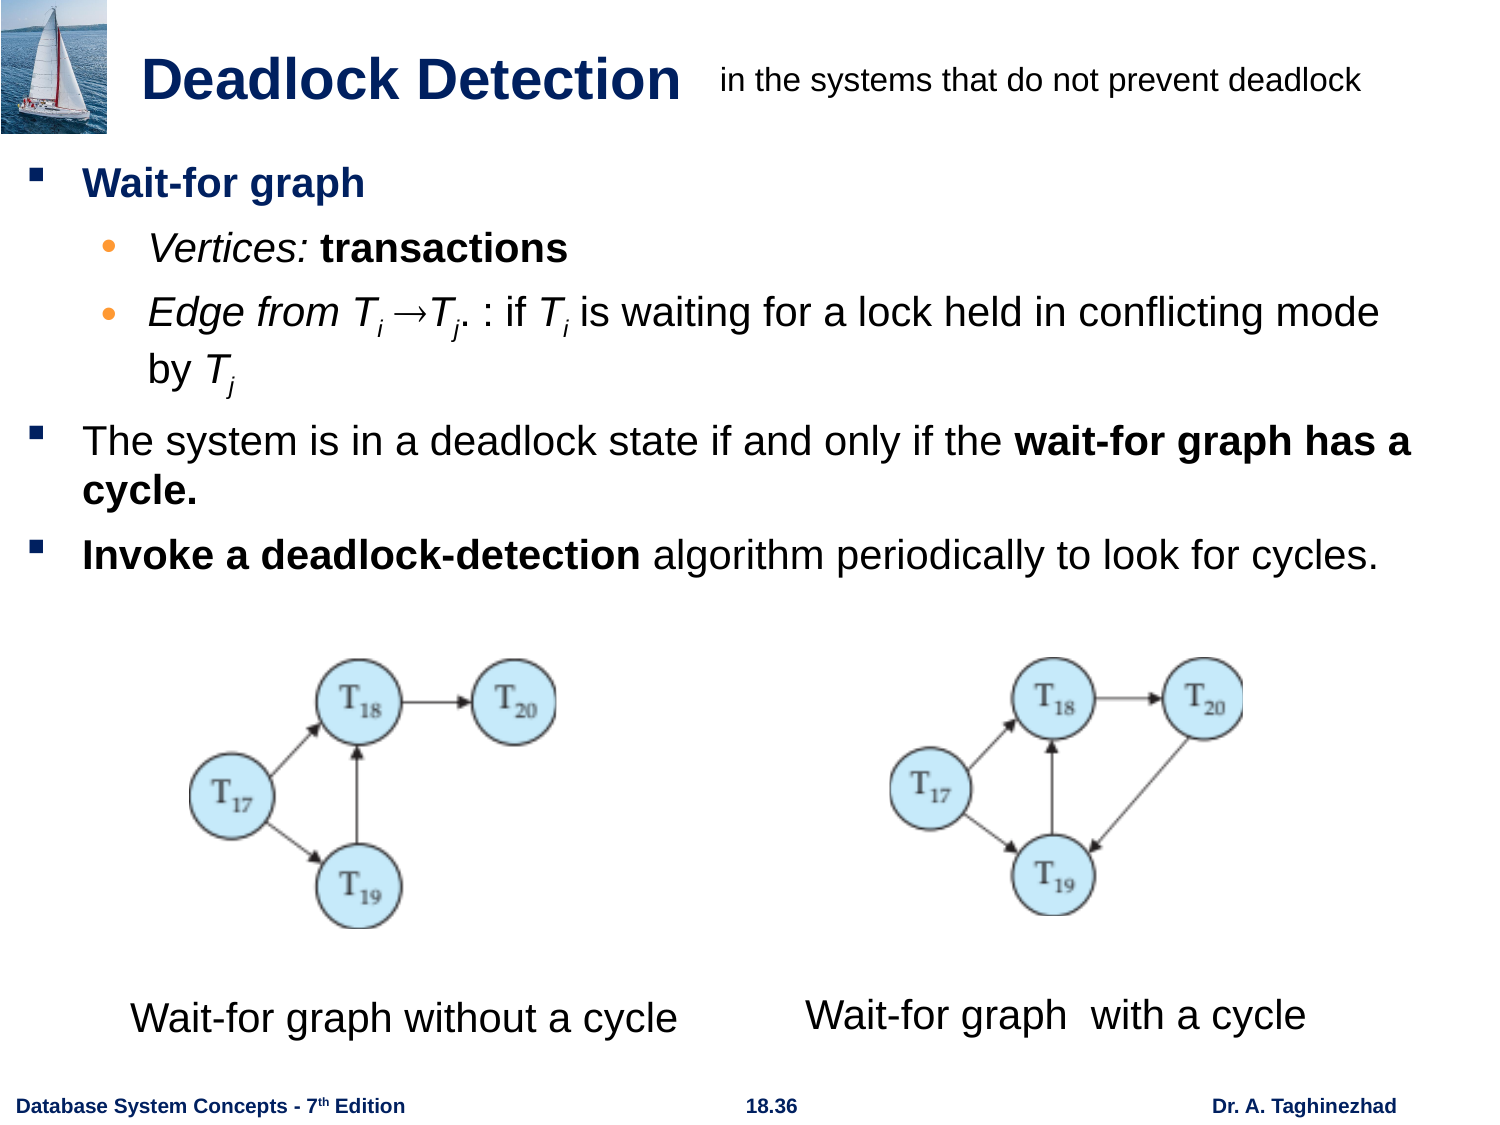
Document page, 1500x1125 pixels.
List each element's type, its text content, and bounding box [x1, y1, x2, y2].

title Deadlock Detection [125, 18, 1452, 120]
list Wait-for graph Vertices: transactions Edge from Ti Tj. : if Ti is waiting for a lock held in conflicting mode by Tj The system is in a deadlock state if and only if the wait-for graph has a cycle. Invoke a deadlock-detection algorithm periodically to look for cycles. [10, 148, 1451, 1062]
picture [1, 0, 107, 134]
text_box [788, 657, 1325, 1047]
text_box in the systems that do not prevent deadlock [704, 51, 1472, 106]
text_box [113, 657, 696, 1050]
